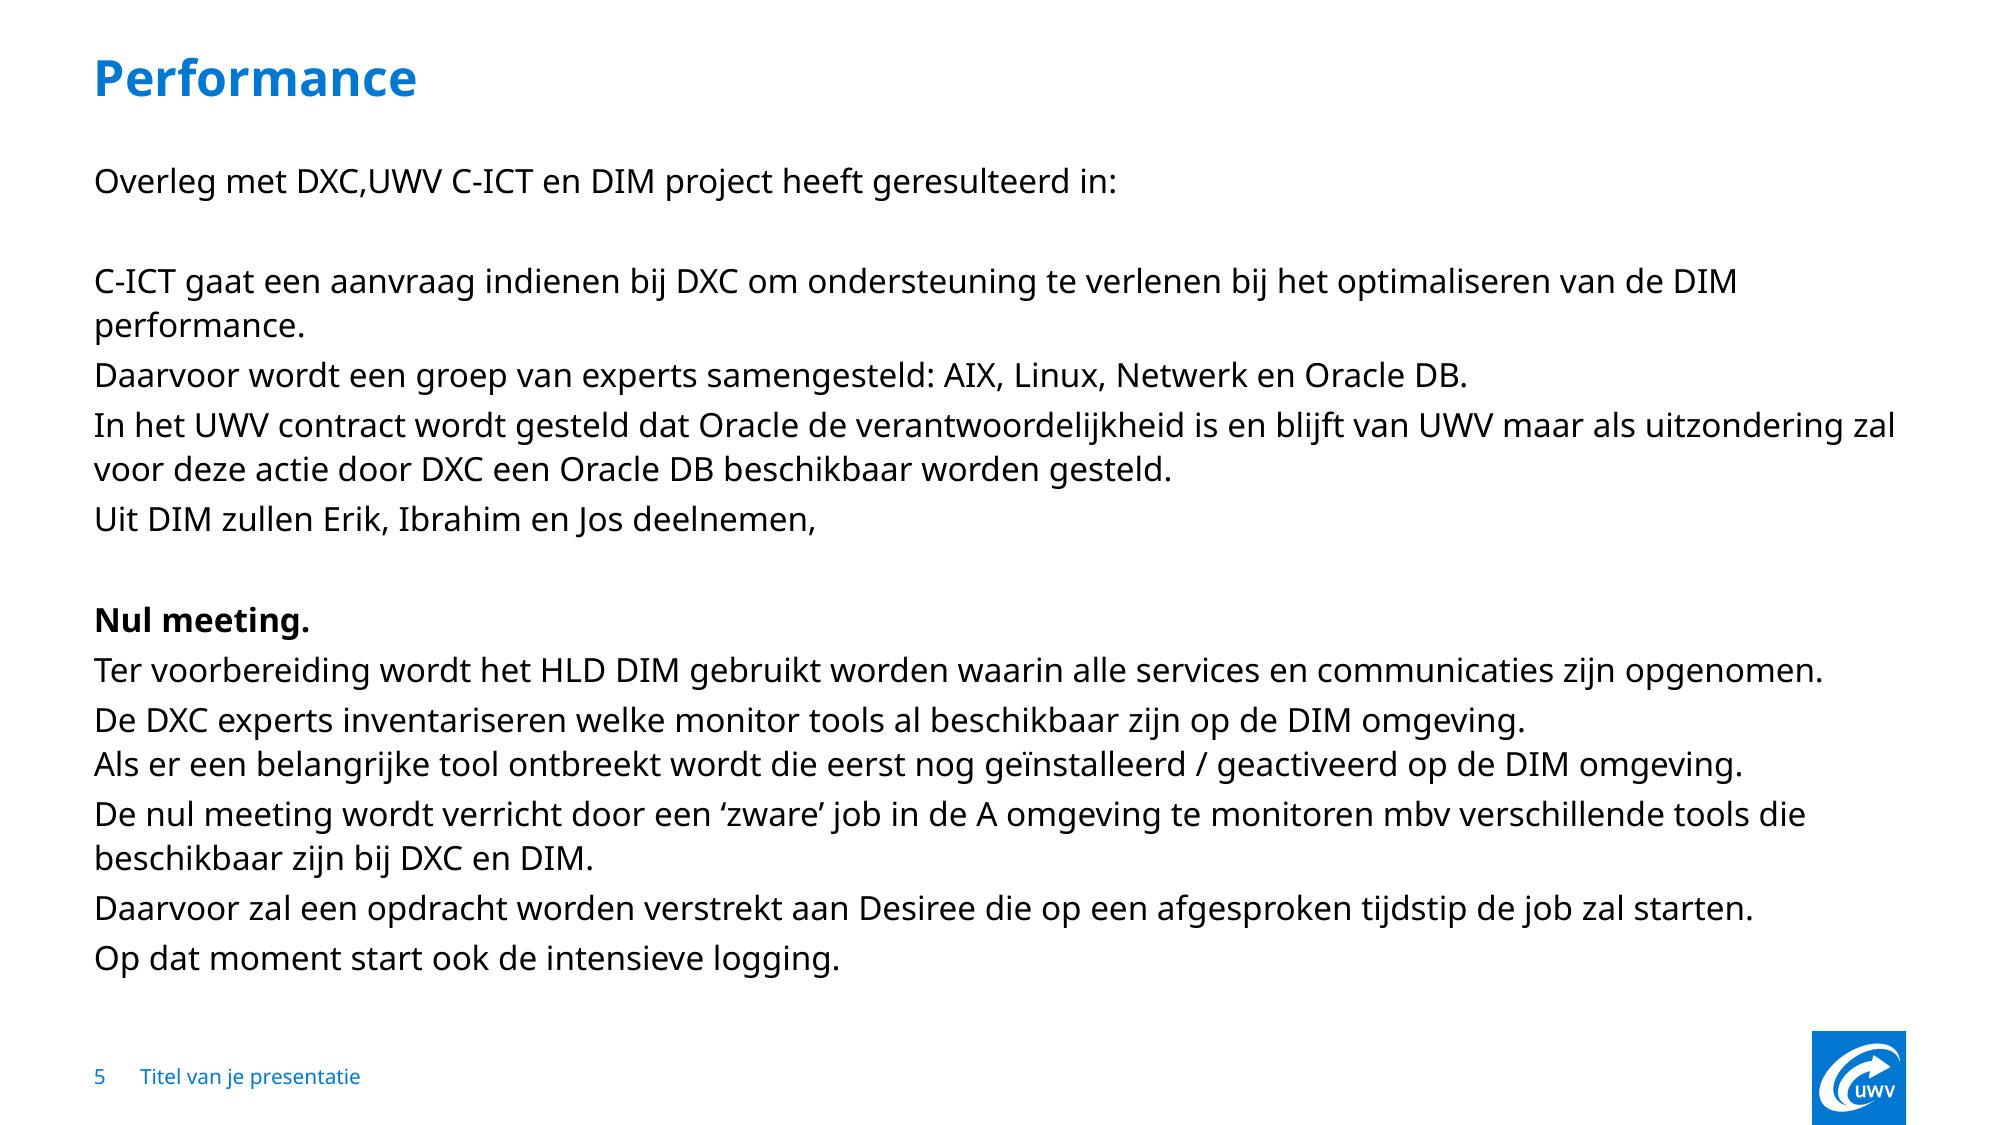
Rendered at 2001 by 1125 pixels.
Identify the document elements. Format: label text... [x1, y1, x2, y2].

list Overleg met DXC,UWV C-ICT en DIM project heeft geresulteerd in: C-ICT gaat een aanvraag indienen bij DXC om ondersteuning te verlenen bij het optimaliseren van de DIM performance. Daarvoor wordt een groep van experts samengesteld: AIX, Linux, Netwerk en Oracle DB. In het UWV contract wordt gesteld dat Oracle de verantwoordelijkheid is en blijft van UWV maar als uitzondering zal voor deze actie door DXC een Oracle DB beschikbaar worden gesteld. Uit DIM zullen Erik, Ibrahim en Jos deelnemen, Nul meeting. Ter voorbereiding wordt het HLD DIM gebruikt worden waarin alle services en communicaties zijn opgenomen. De DXC experts inventariseren welke monitor tools al beschikbaar zijn op de DIM omgeving. Als er een belangrijke tool ontbreekt wordt die eerst nog geïnstalleerd / geactiveerd op de DIM omgeving. De nul meeting wordt verricht door een ‘zware’ job in de A omgeving te monitoren mbv verschillende tools die beschikbaar zijn bij DXC en DIM. Daarvoor zal een opdracht worden verstrekt aan Desiree die op een afgesproken tijdstip de job zal starten. Op dat moment start ook de intensieve logging. [93, 250, 1907, 1002]
footer Titel van je presentatie [141, 1030, 839, 1125]
title Performance [93, 46, 1907, 250]
slide_number 5 [93, 1030, 141, 1125]
picture [1812, 1031, 1907, 1125]
